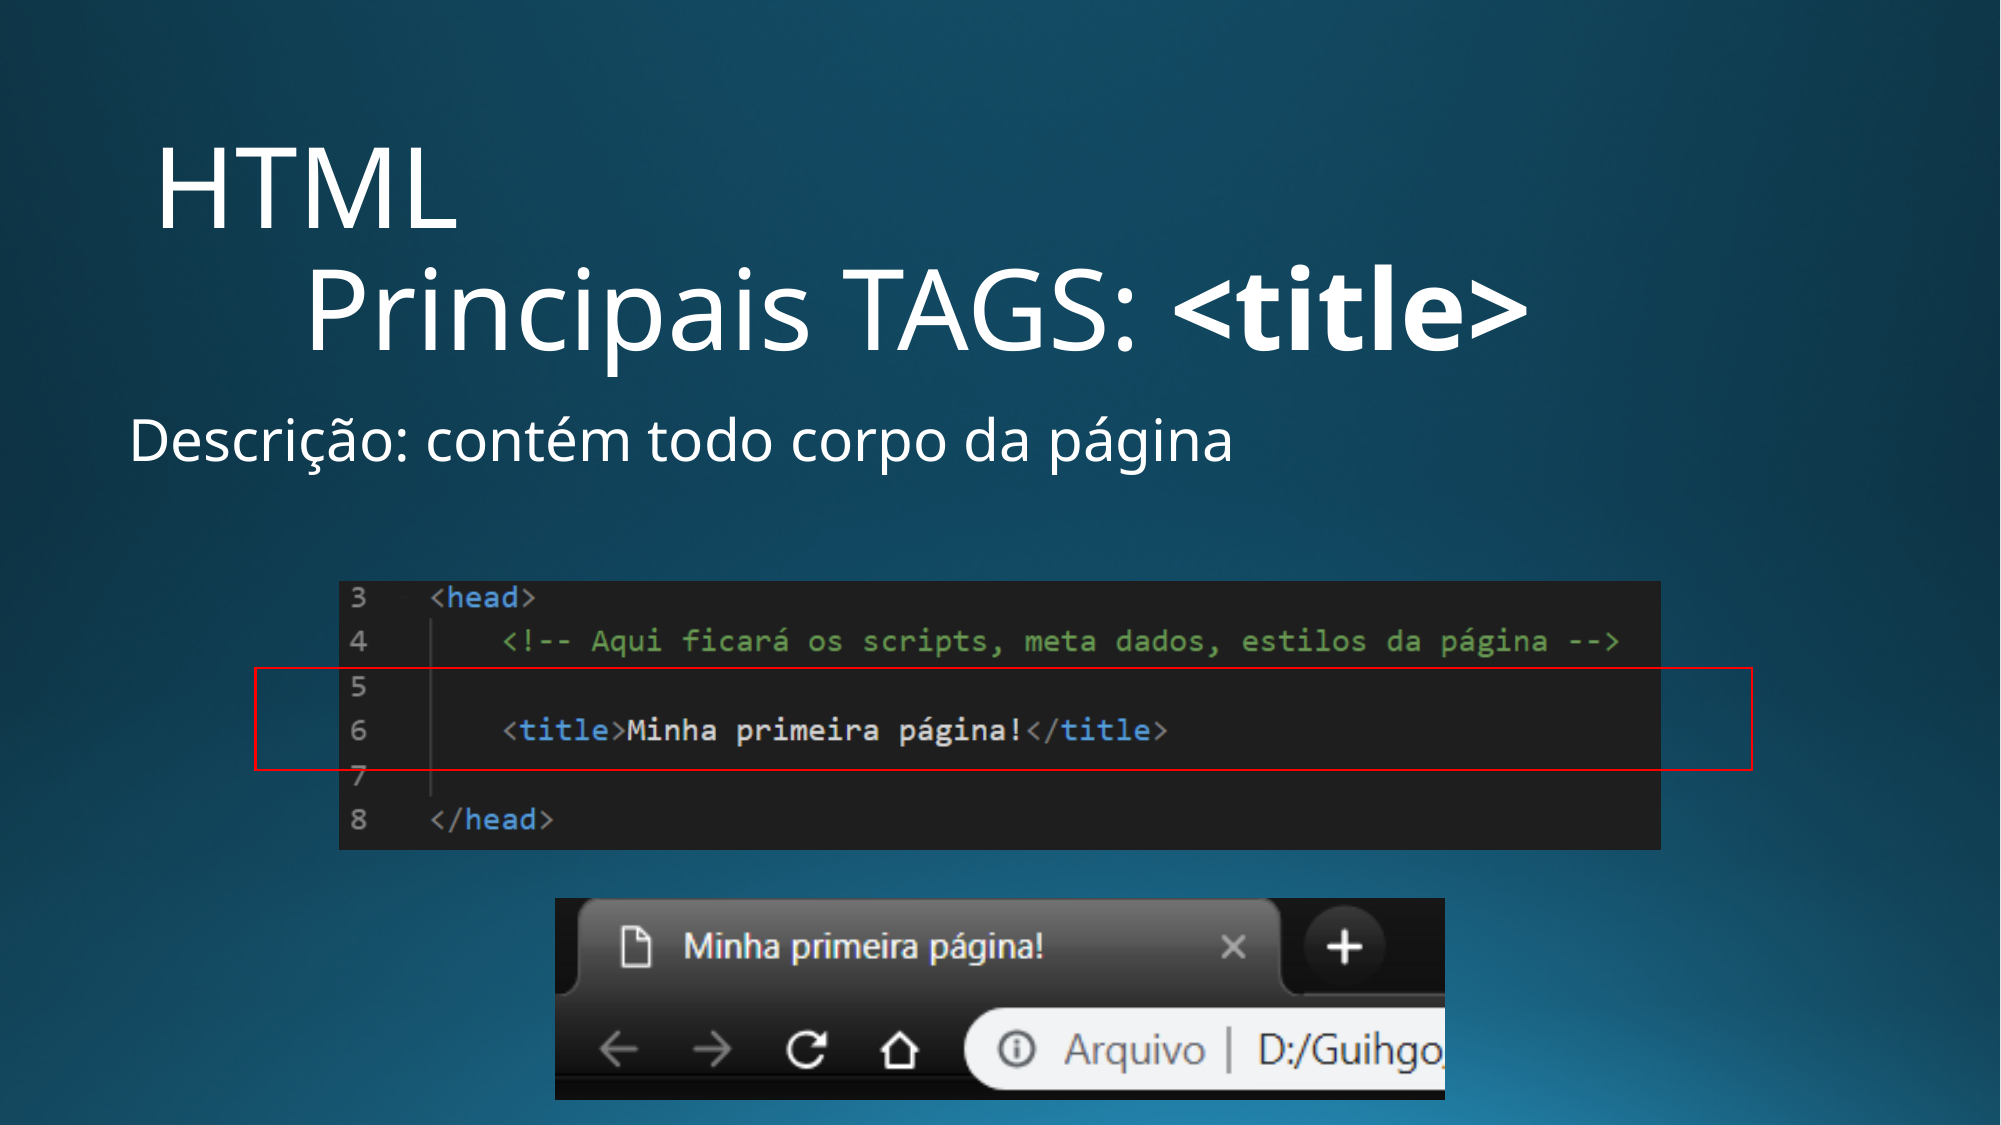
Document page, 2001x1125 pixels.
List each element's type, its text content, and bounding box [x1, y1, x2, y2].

text_box [254, 667, 339, 771]
text_box [1661, 667, 1753, 771]
list Descrição: contém todo corpo da página [113, 404, 1955, 519]
title HTML Principais TAGS: <title> [137, 59, 1863, 404]
picture [0, 0, 2001, 1125]
